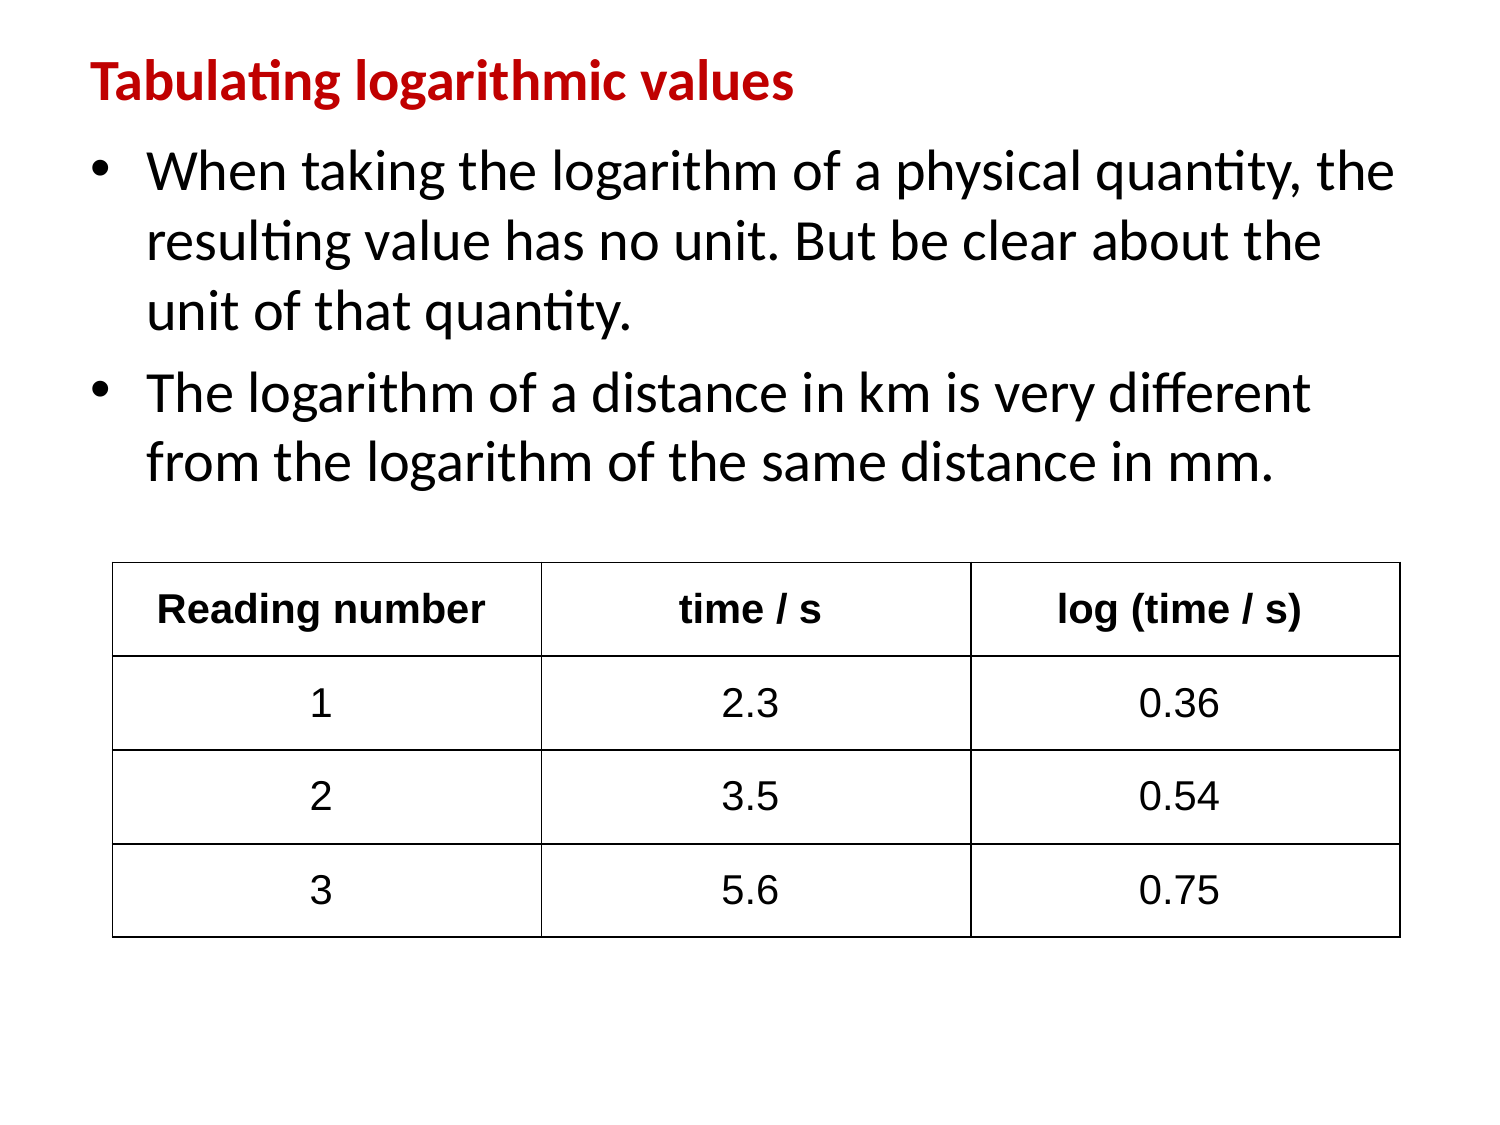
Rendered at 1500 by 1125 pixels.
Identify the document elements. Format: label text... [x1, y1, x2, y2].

table_cell 1 [113, 657, 541, 749]
table_cell 3 [113, 845, 541, 936]
table_header log (time / s) [972, 563, 1399, 655]
title Tabulating logarithmic values [75, 24, 875, 125]
table_cell 5.6 [542, 845, 970, 936]
table_cell 2.3 [542, 657, 970, 749]
table_cell 0.36 [972, 657, 1399, 749]
table_cell 0.75 [972, 845, 1399, 936]
table_header time / s [542, 563, 970, 655]
table_cell 2 [113, 751, 541, 843]
table_cell 0.54 [972, 751, 1399, 843]
list When taking the logarithm of a physical quantity, the resulting value has no unit. But be clear about the unit of that quantity. The logarithm of a distance in km is very different from the logarithm of the same distance in mm. [75, 125, 1425, 513]
table_cell 3.5 [542, 751, 970, 843]
table_header Reading number [113, 563, 541, 655]
